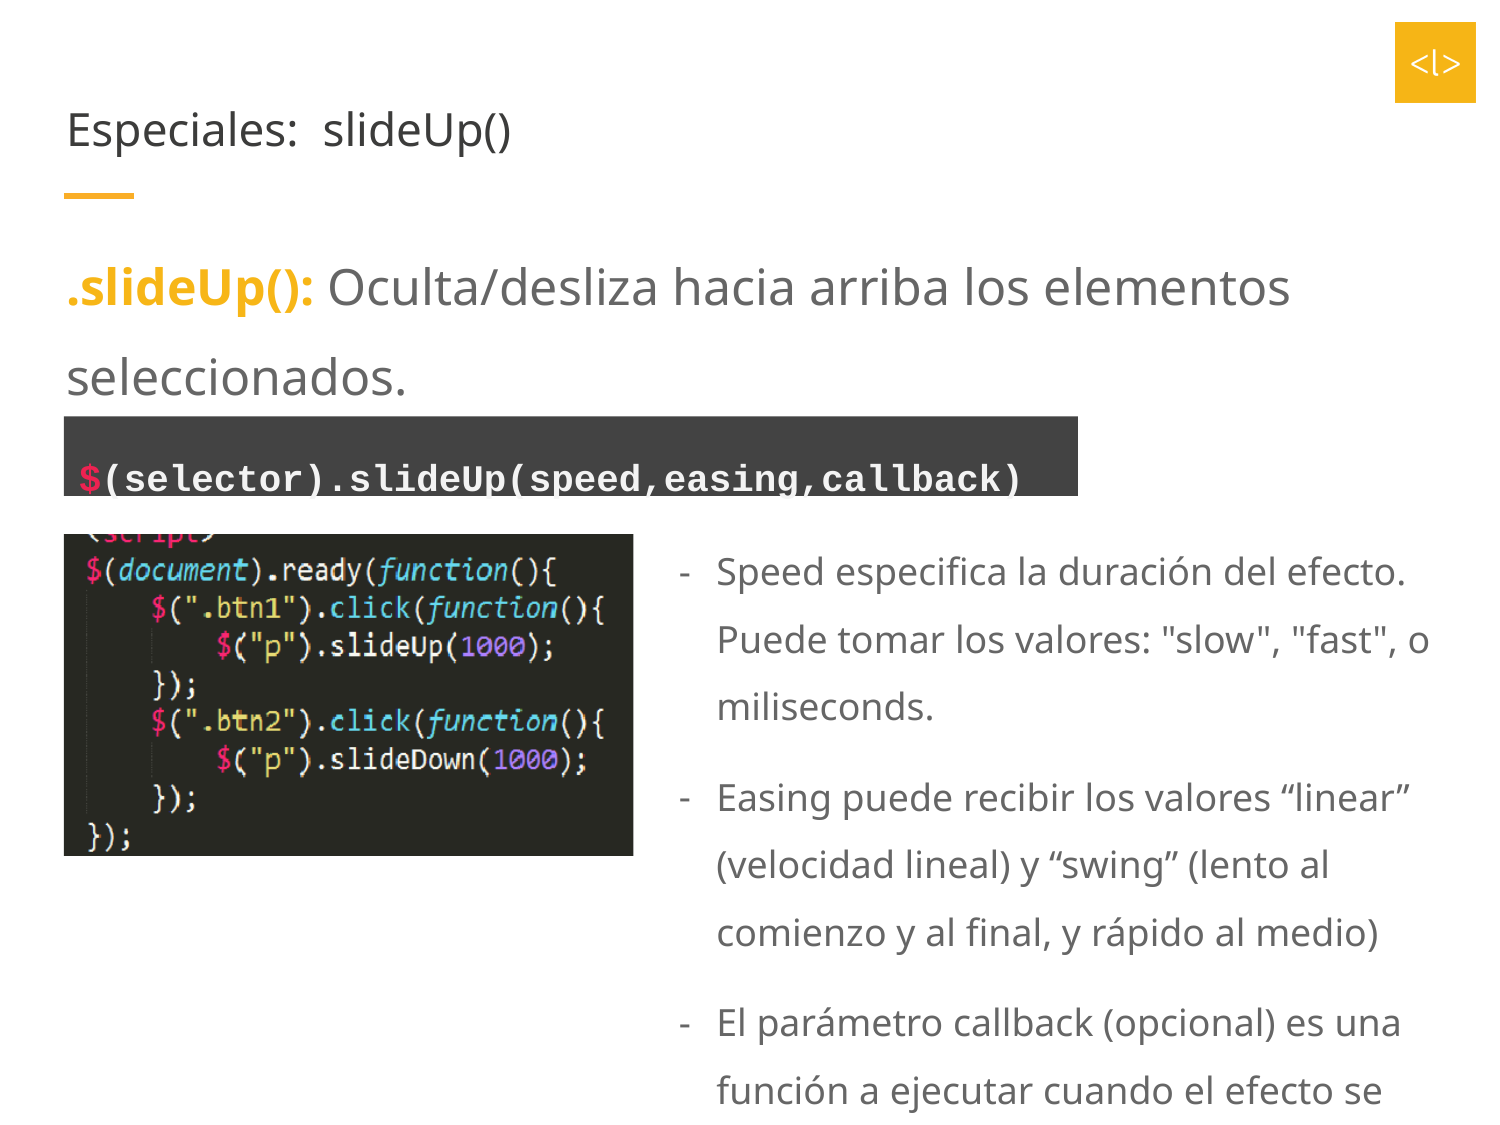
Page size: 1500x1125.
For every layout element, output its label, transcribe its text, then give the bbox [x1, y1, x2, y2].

list Speed especifica la duración del efecto. Puede tomar los valores: "slow", "fast", o miliseconds. Easing puede recibir los valores “linear” (velocidad lineal) y “swing” (lento al comienzo y al final, y rápido al medio) El parámetro callback (opcional) es una función a ejecutar cuando el efecto se haya completado. [626, 510, 1476, 1069]
text_box Especiales: slideUp() [51, 85, 1449, 210]
picture [63, 533, 634, 856]
list $(selector).slideUp(speed,easing,callback) [63, 416, 1194, 506]
list .slideUp(): Oculta/desliza hacia arriba los elementos seleccionados. [51, 210, 1449, 402]
picture [1395, 22, 1476, 103]
